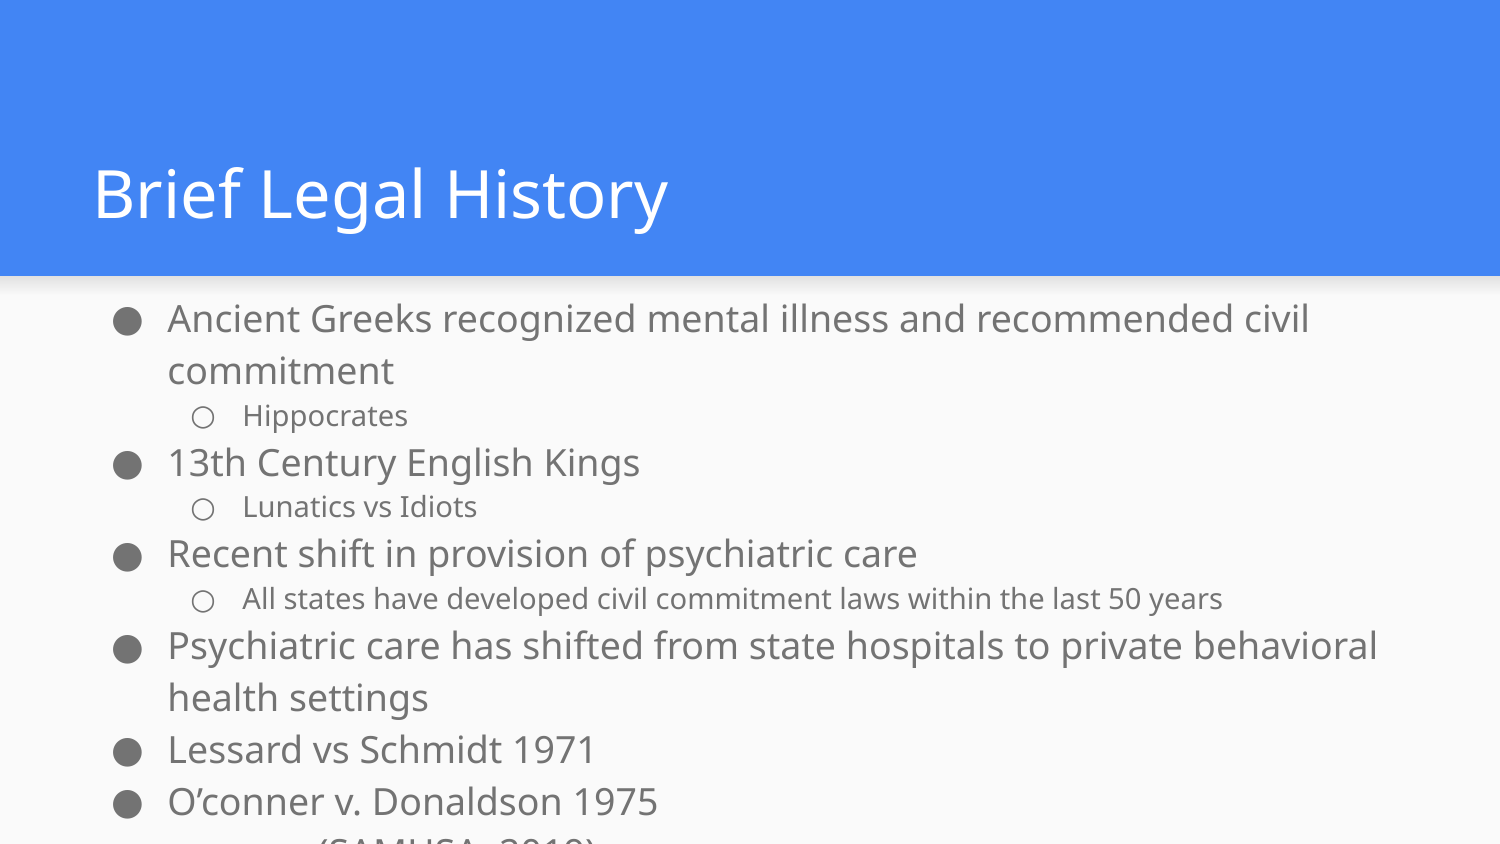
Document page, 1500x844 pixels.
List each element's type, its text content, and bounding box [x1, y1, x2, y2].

list Ancient Greeks recognized mental illness and recommended civil commitment Hippocrates 13th Century English Kings Lunatics vs Idiots Recent shift in provision of psychiatric care All states have developed civil commitment laws within the last 50 years Psychiatric care has shifted from state hospitals to private behavioral health settings Lessard vs Schmidt 1971 O’conner v. Donaldson 1975 (SAMHSA, 2019) [77, 273, 1427, 707]
title Brief Legal History [77, 121, 1427, 248]
